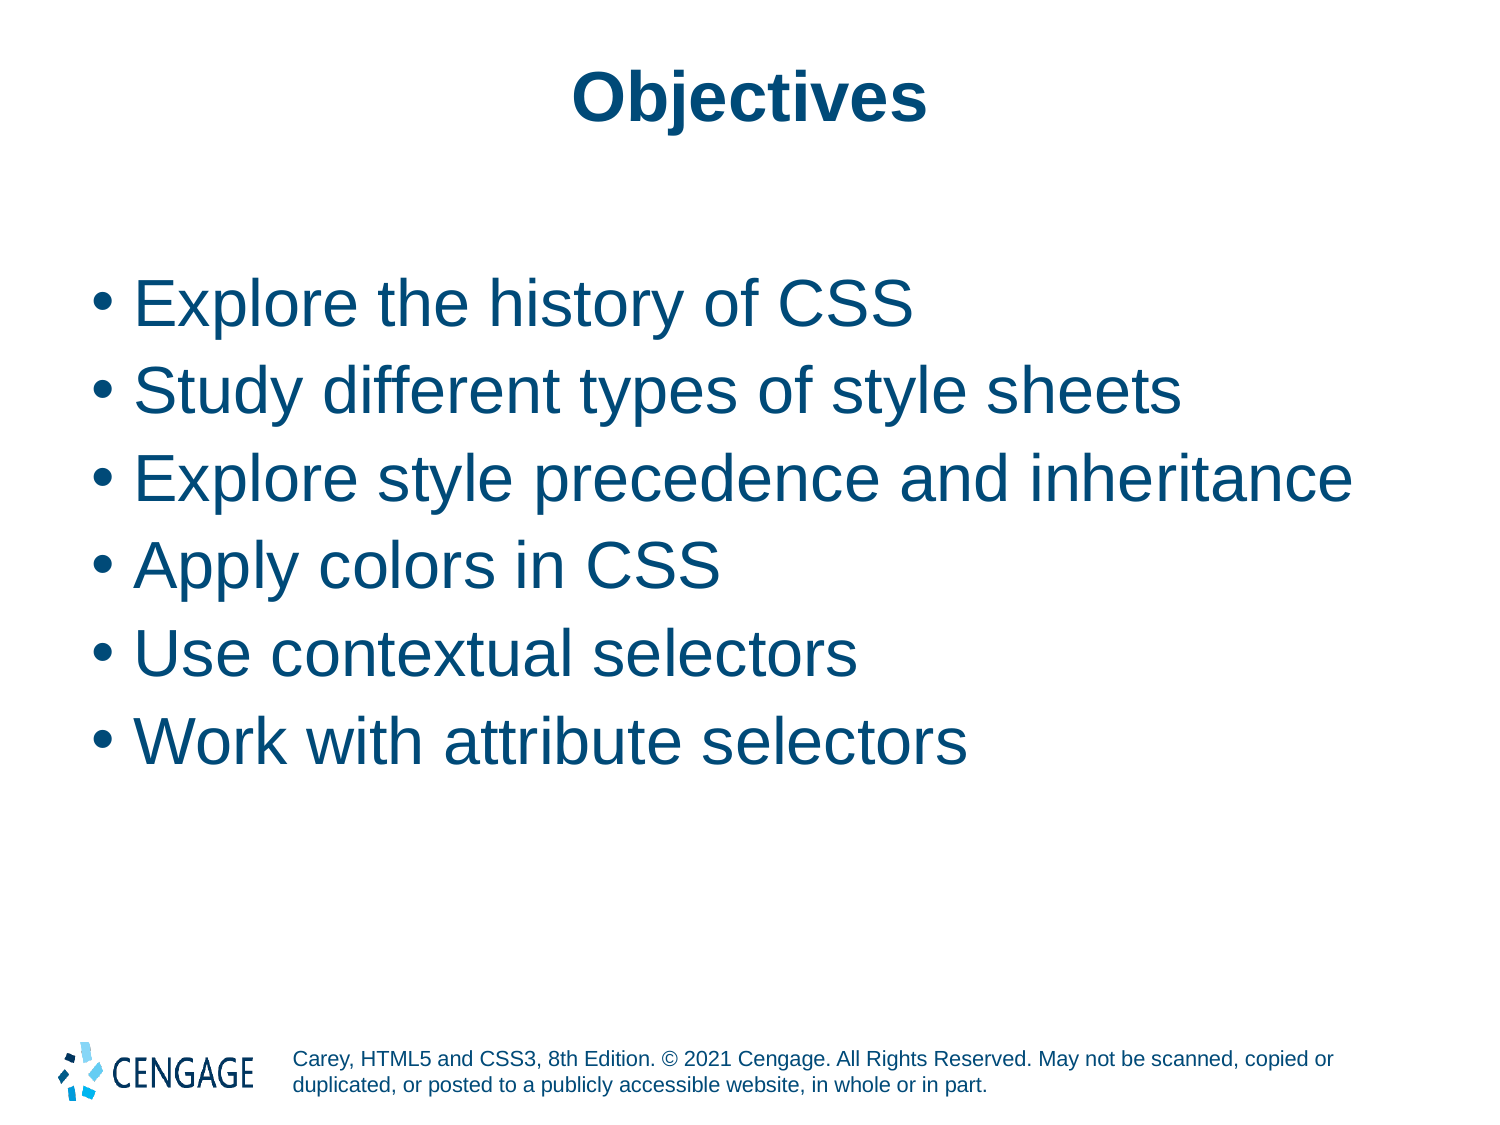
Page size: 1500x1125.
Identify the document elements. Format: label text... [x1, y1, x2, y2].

picture [58, 1042, 253, 1101]
title Objectives [103, 59, 1397, 171]
list Explore the history of CSS Study different types of style sheets Explore style precedence and inheritance Apply colors in CSS Use contextual selectors Work with attribute selectors [91, 268, 1410, 990]
